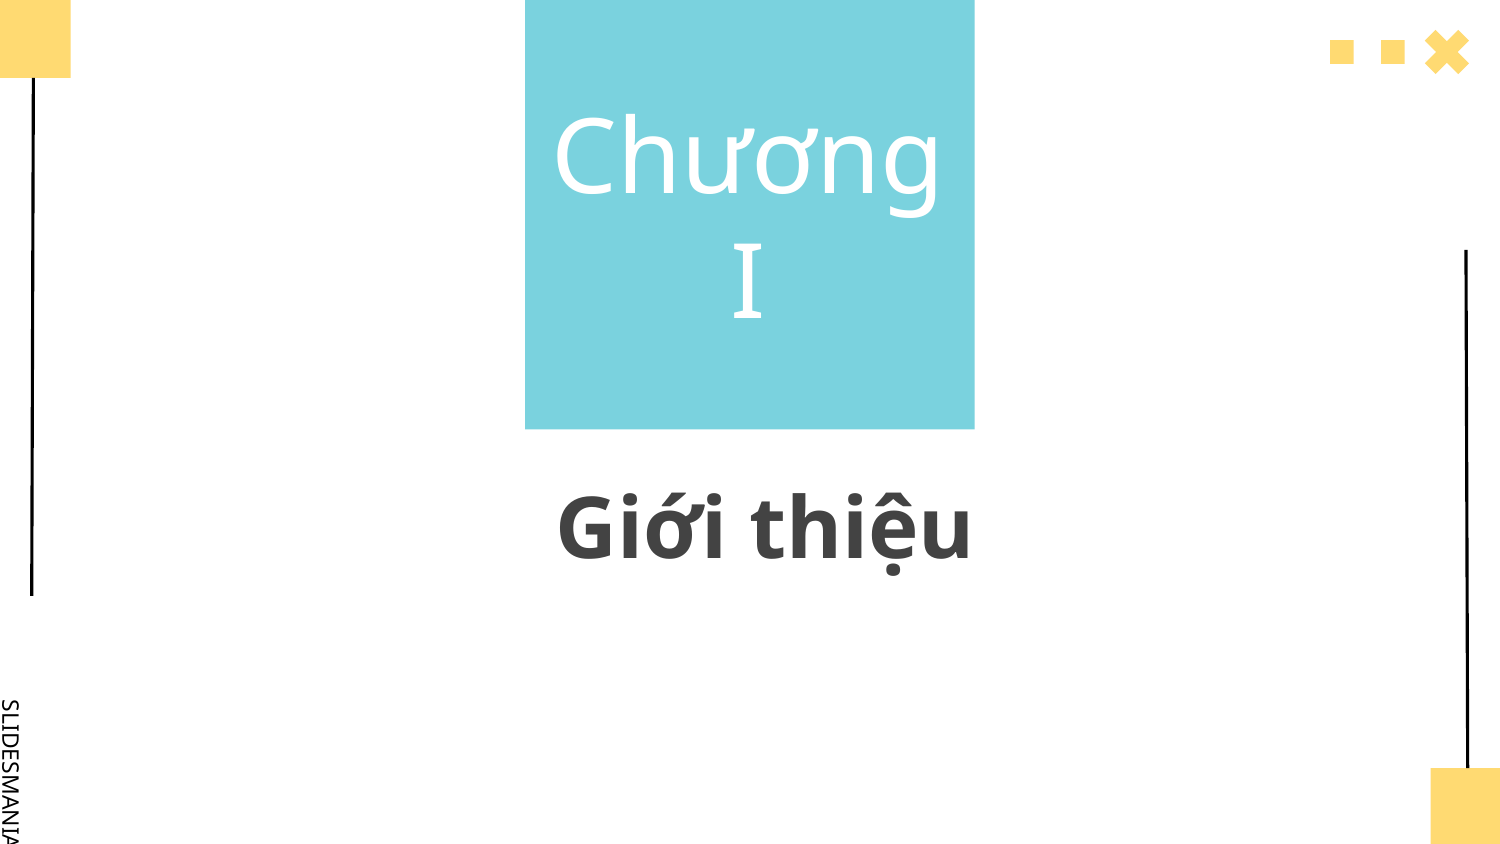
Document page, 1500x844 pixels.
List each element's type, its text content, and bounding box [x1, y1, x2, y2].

title Chương I [523, 0, 973, 430]
subtitle Giới thiệu [503, 443, 1028, 580]
